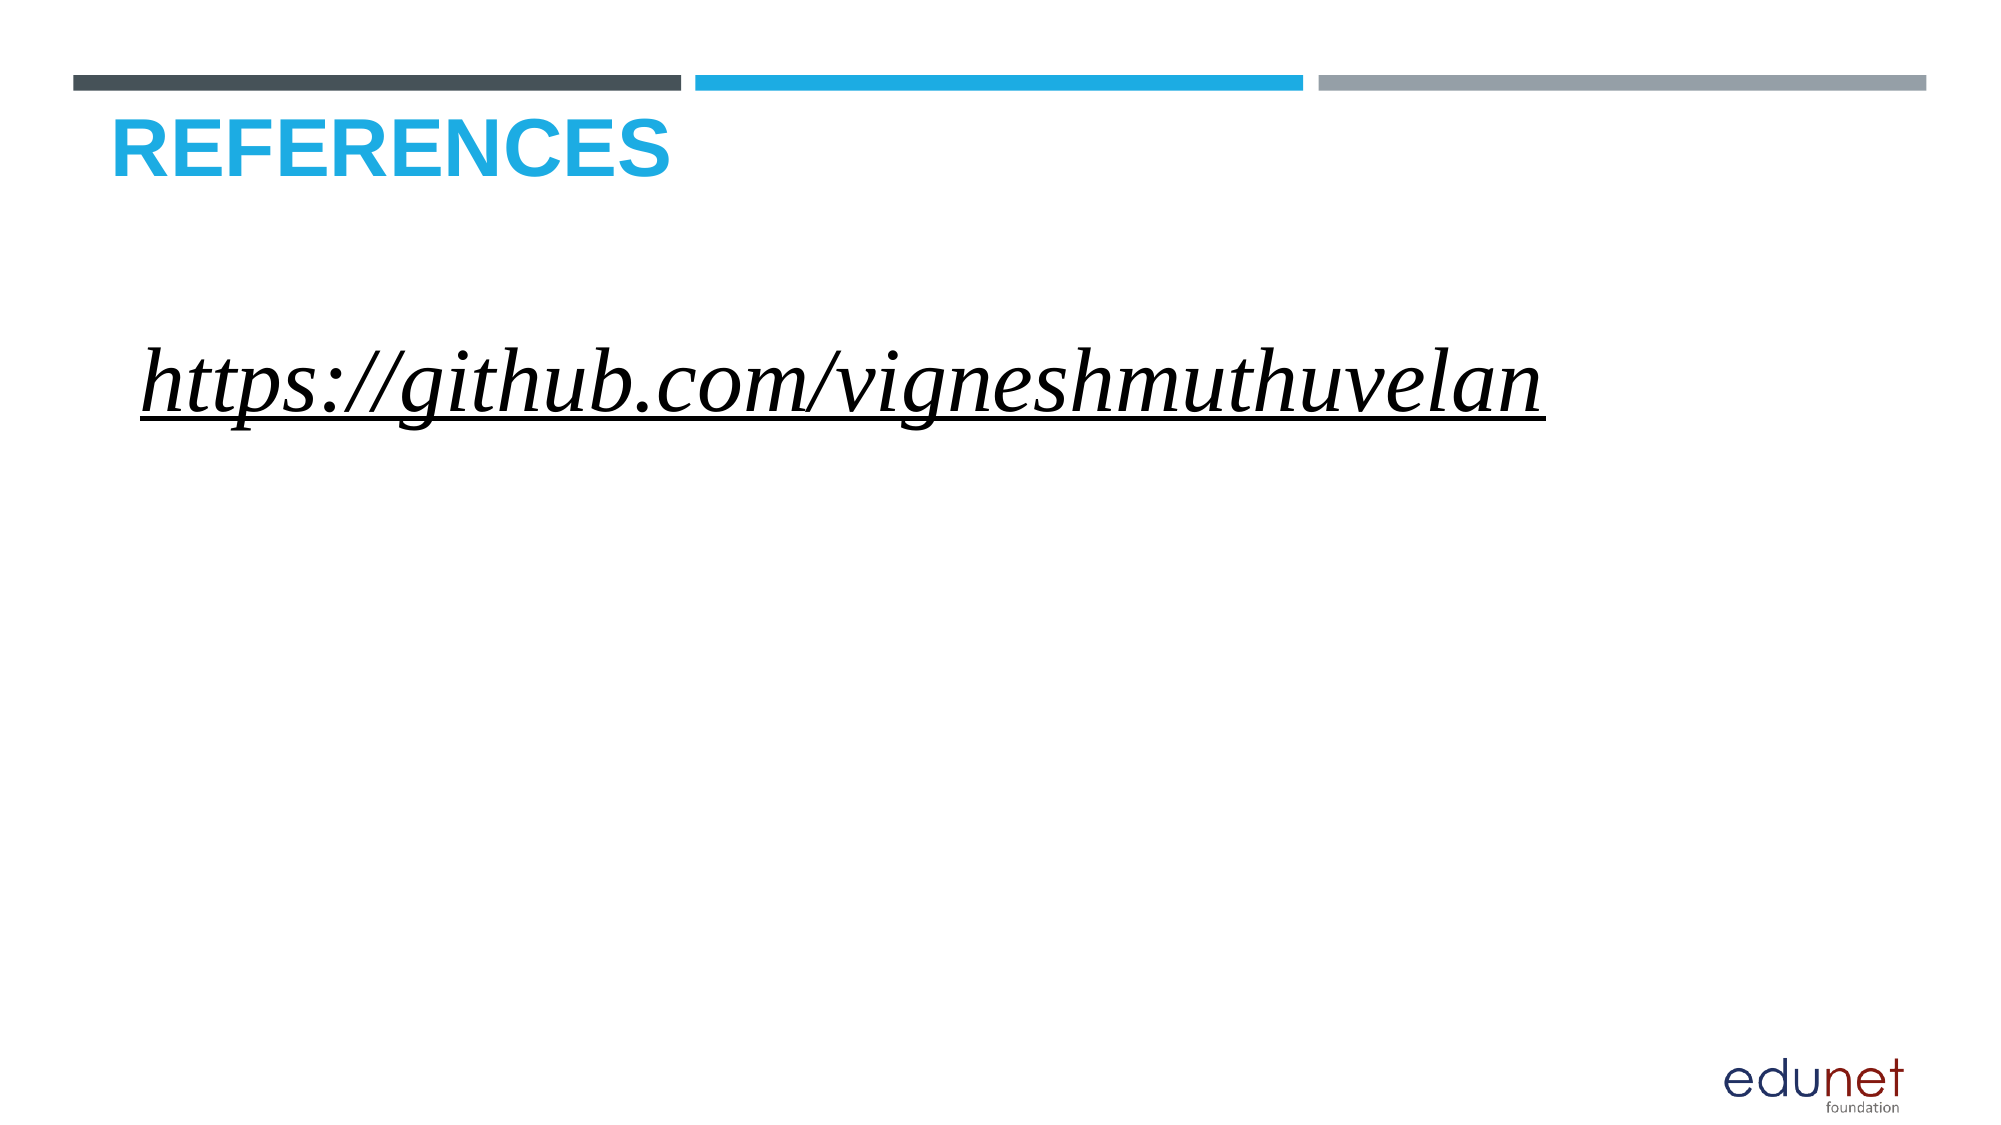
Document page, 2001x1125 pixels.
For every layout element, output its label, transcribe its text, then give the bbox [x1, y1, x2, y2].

text_box https://github.com/vigneshmuthuvelan [125, 312, 1738, 438]
title REFERENCES [108, 91, 675, 282]
picture [1724, 1057, 1904, 1113]
